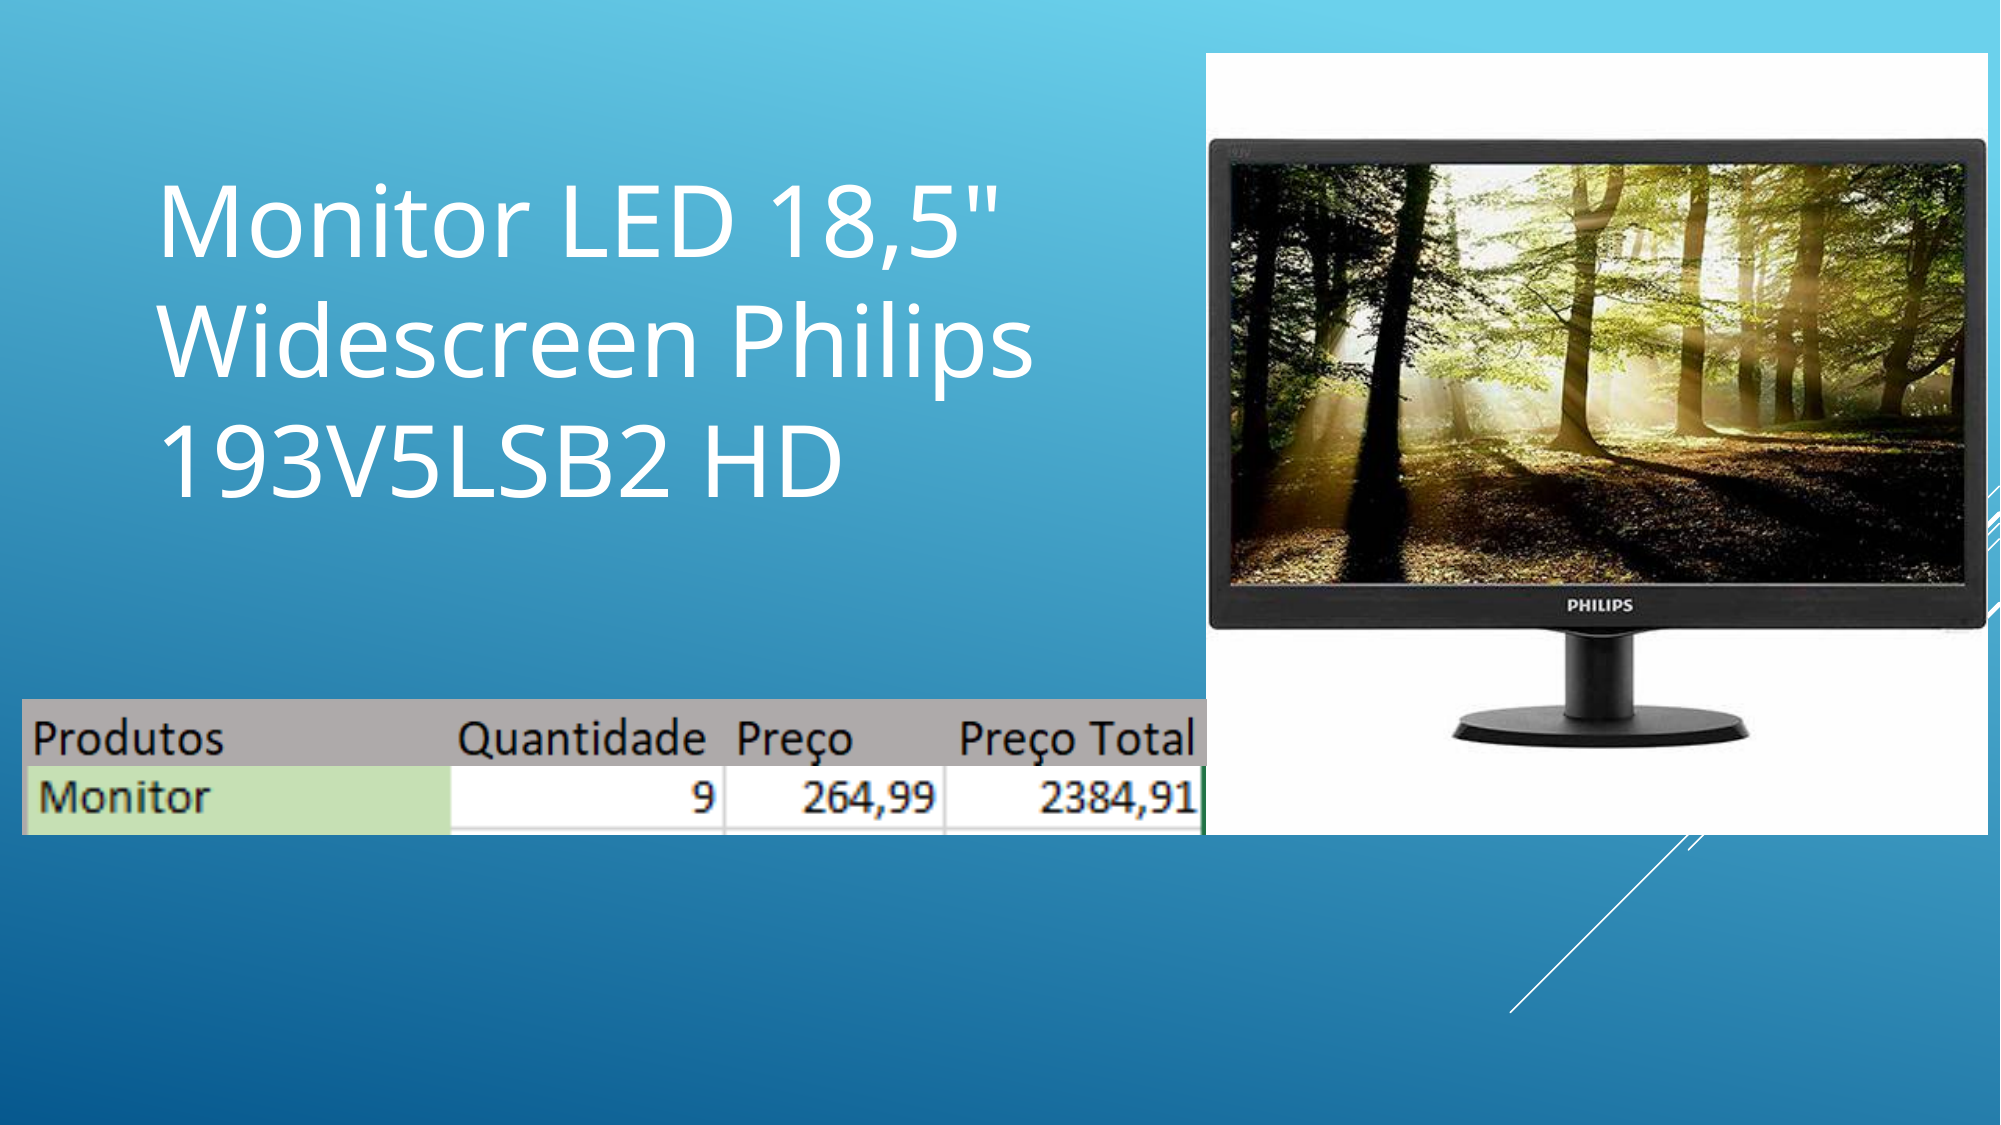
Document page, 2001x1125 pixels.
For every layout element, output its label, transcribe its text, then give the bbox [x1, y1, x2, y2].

picture [22, 52, 1989, 835]
text_box Monitor LED 18,5" Widescreen Philips 193V5LSB2 HD [140, 149, 1206, 525]
